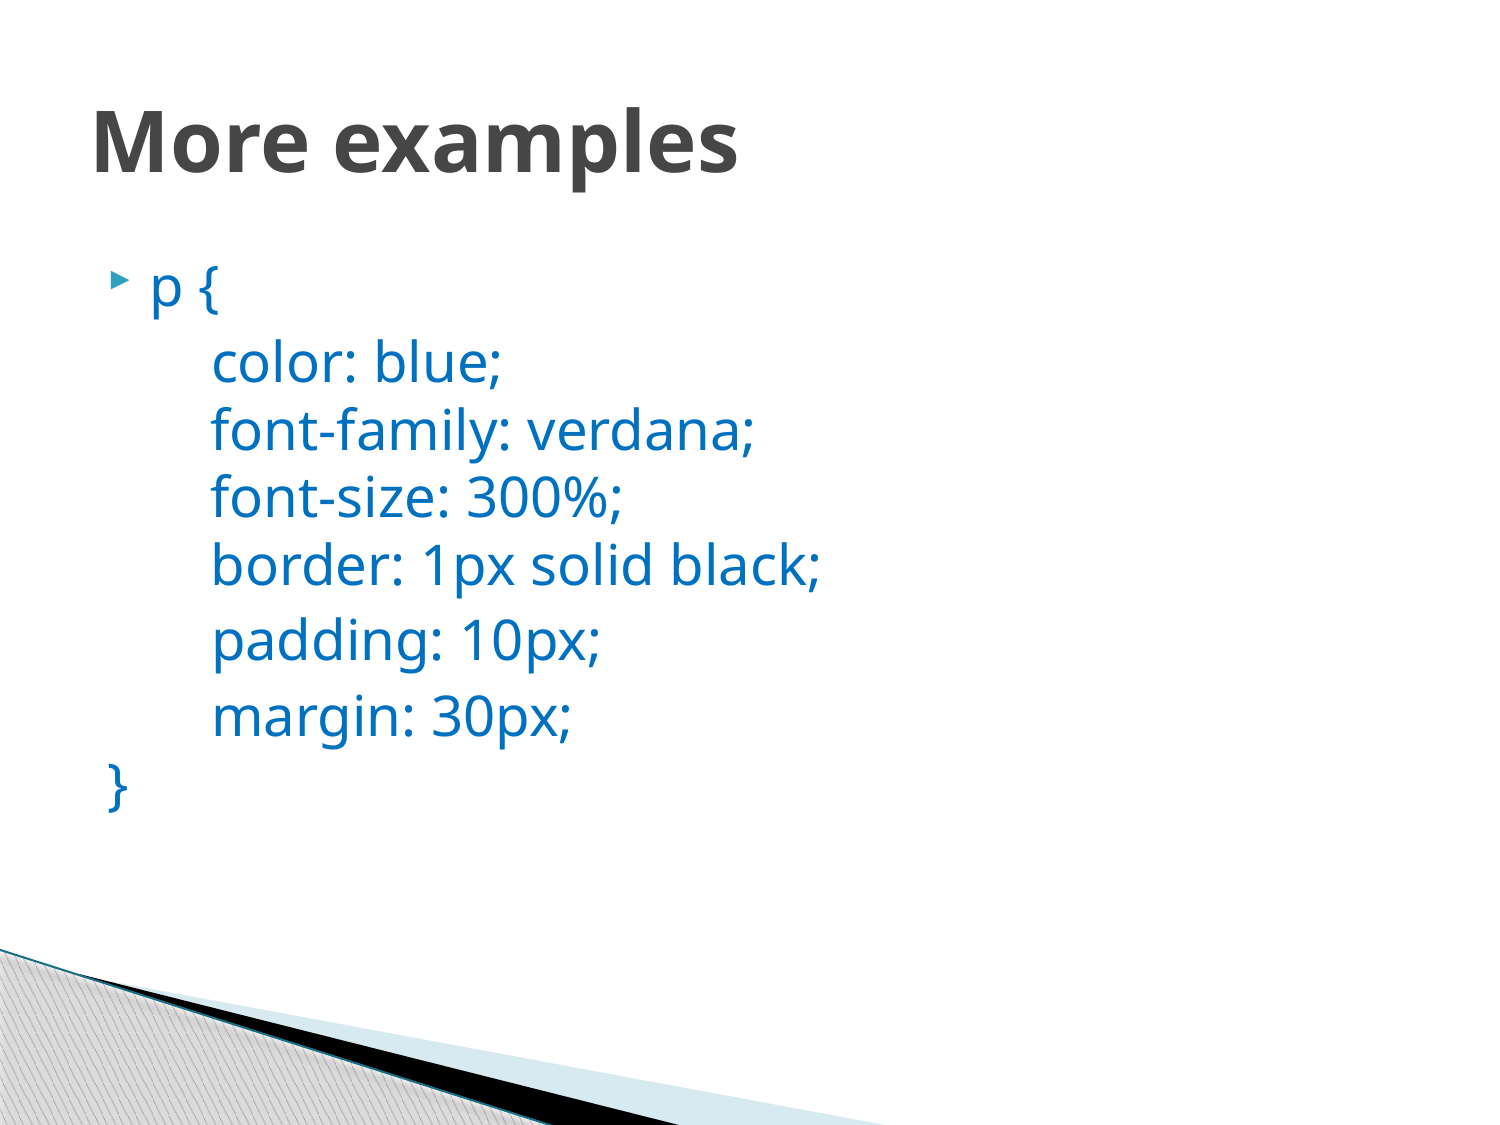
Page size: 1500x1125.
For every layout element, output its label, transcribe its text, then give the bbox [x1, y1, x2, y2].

list p { color: blue; font-family: verdana; font-size: 300%; border: 1px solid black; padding: 10px; margin: 30px; } [75, 243, 1425, 986]
title More examples [75, 45, 1425, 233]
